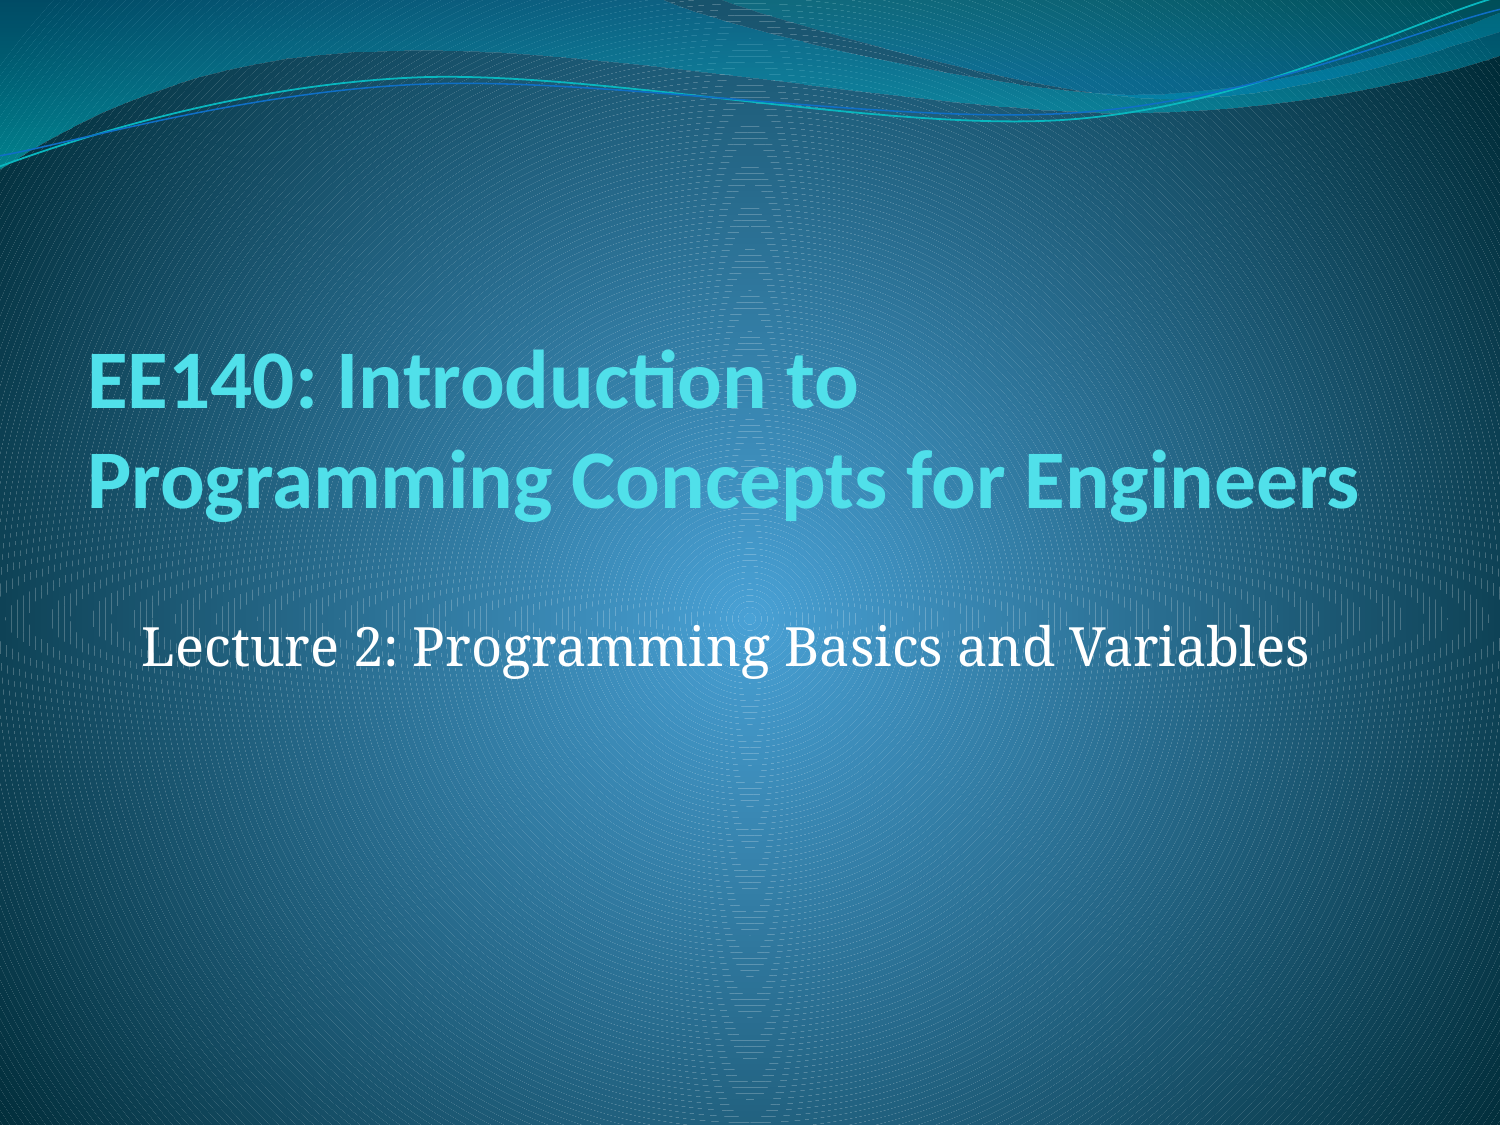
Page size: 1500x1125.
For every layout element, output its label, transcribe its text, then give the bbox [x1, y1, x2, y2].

title EE140: Introduction to Programming Concepts for Engineers [87, 224, 1376, 525]
subtitle Lecture 2: Programming Basics and Variables [87, 529, 1376, 818]
